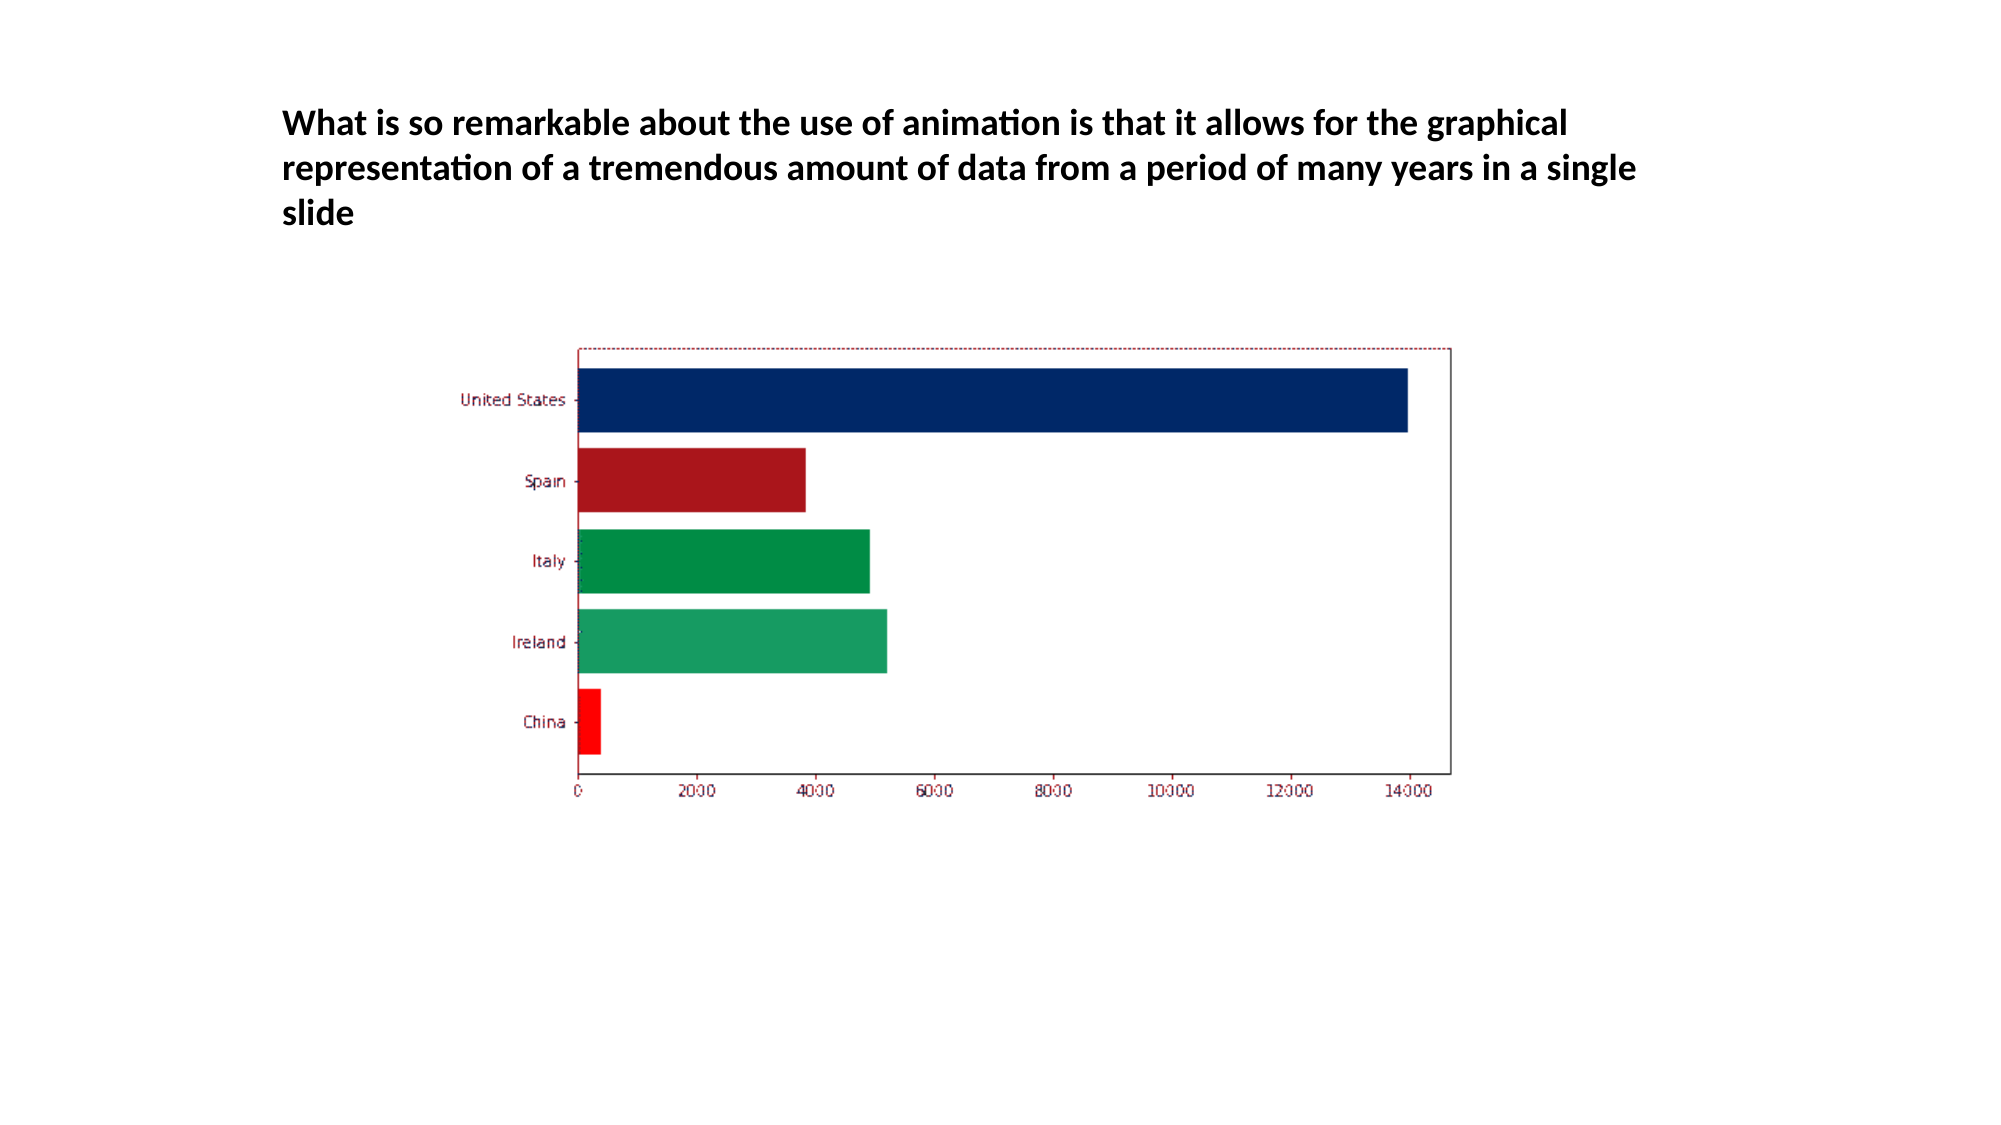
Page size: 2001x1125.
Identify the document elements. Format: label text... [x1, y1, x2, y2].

picture [437, 281, 1563, 844]
text_box What is so remarkable about the use of animation is that it allows for the graphical representation of a tremendous amount of data from a period of many years in a single slide [267, 90, 1733, 241]
